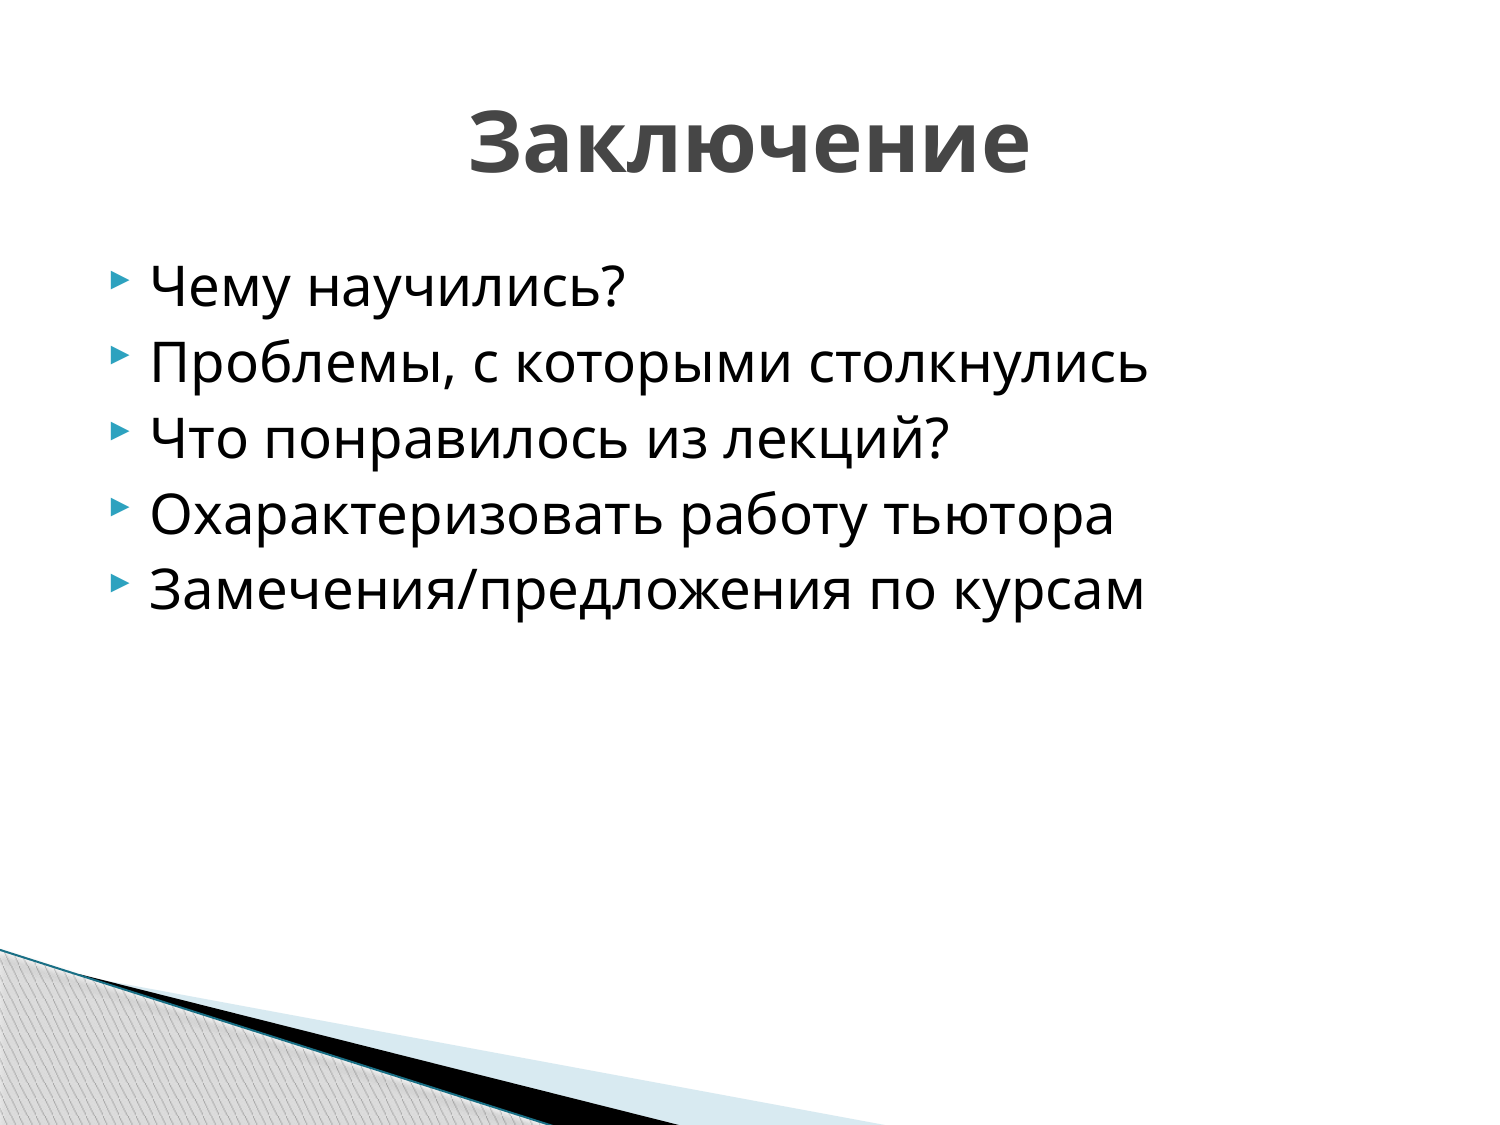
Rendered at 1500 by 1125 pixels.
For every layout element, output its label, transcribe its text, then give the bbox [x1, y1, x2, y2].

list Чему научились? Проблемы, с которыми столкнулись Что понравилось из лекций? Охарактеризовать работу тьютора Замечения/предложения по курсам [75, 243, 1425, 986]
title Заключение [75, 45, 1425, 233]
